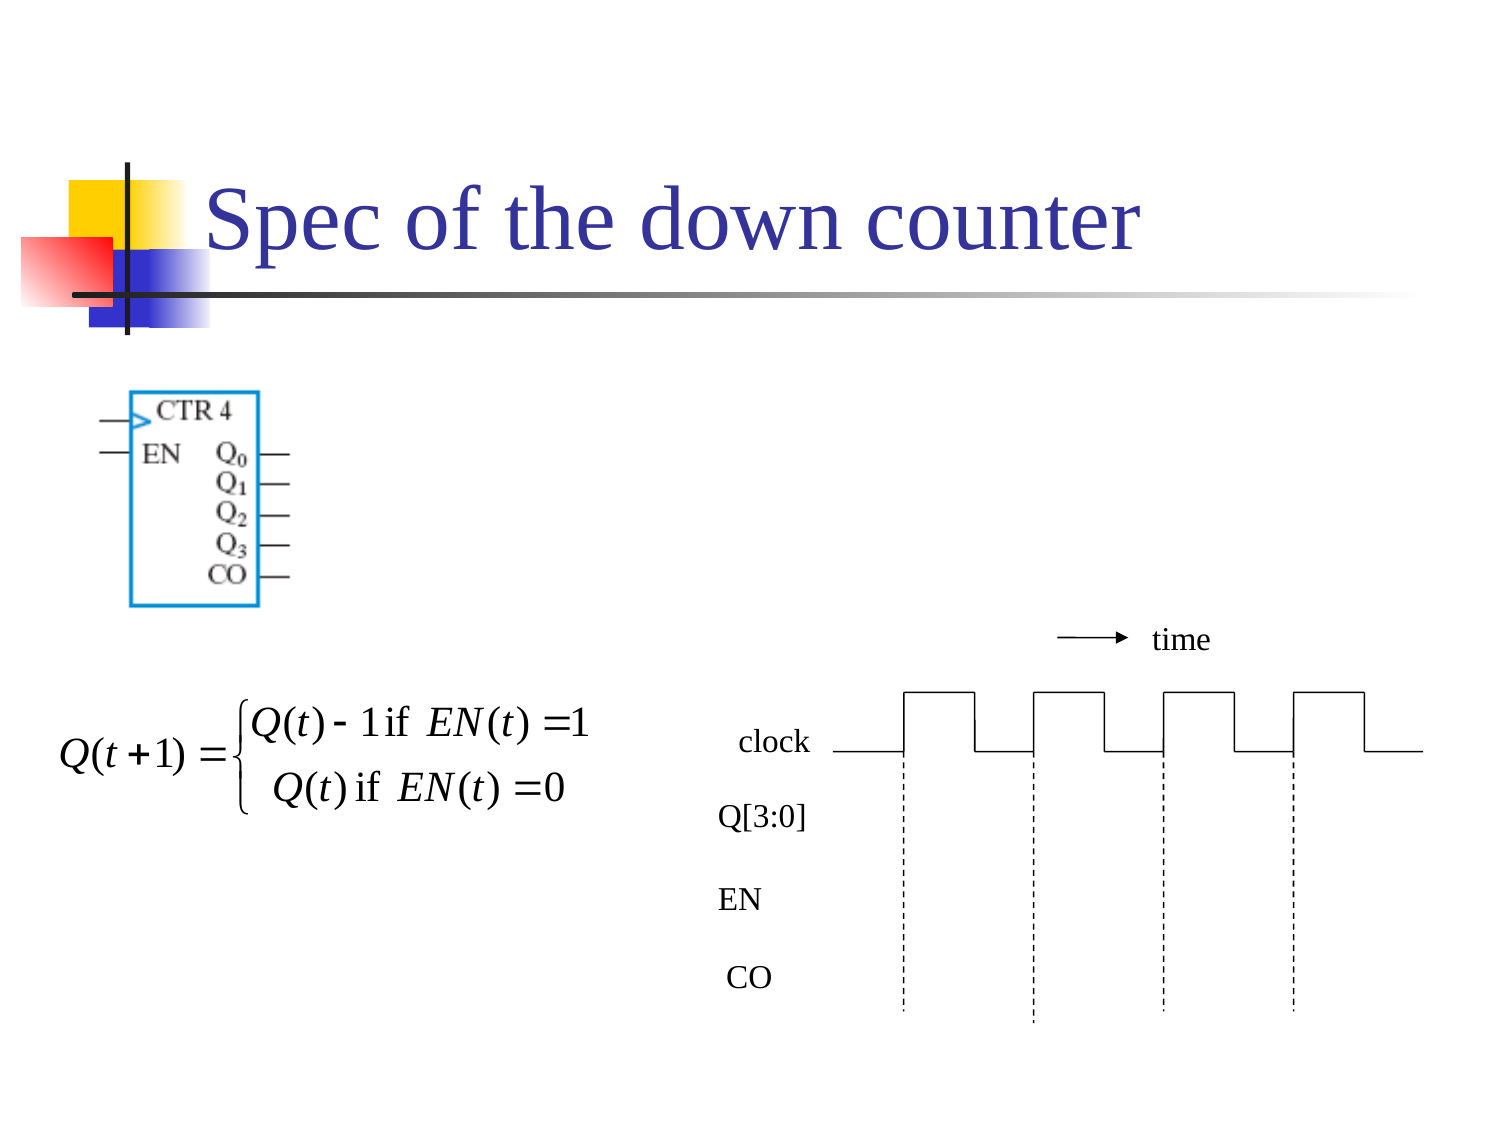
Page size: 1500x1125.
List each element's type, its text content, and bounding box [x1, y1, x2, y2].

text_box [702, 609, 1424, 1024]
picture [76, 373, 322, 622]
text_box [52, 692, 594, 823]
title Spec of the down counter [188, 35, 1468, 275]
